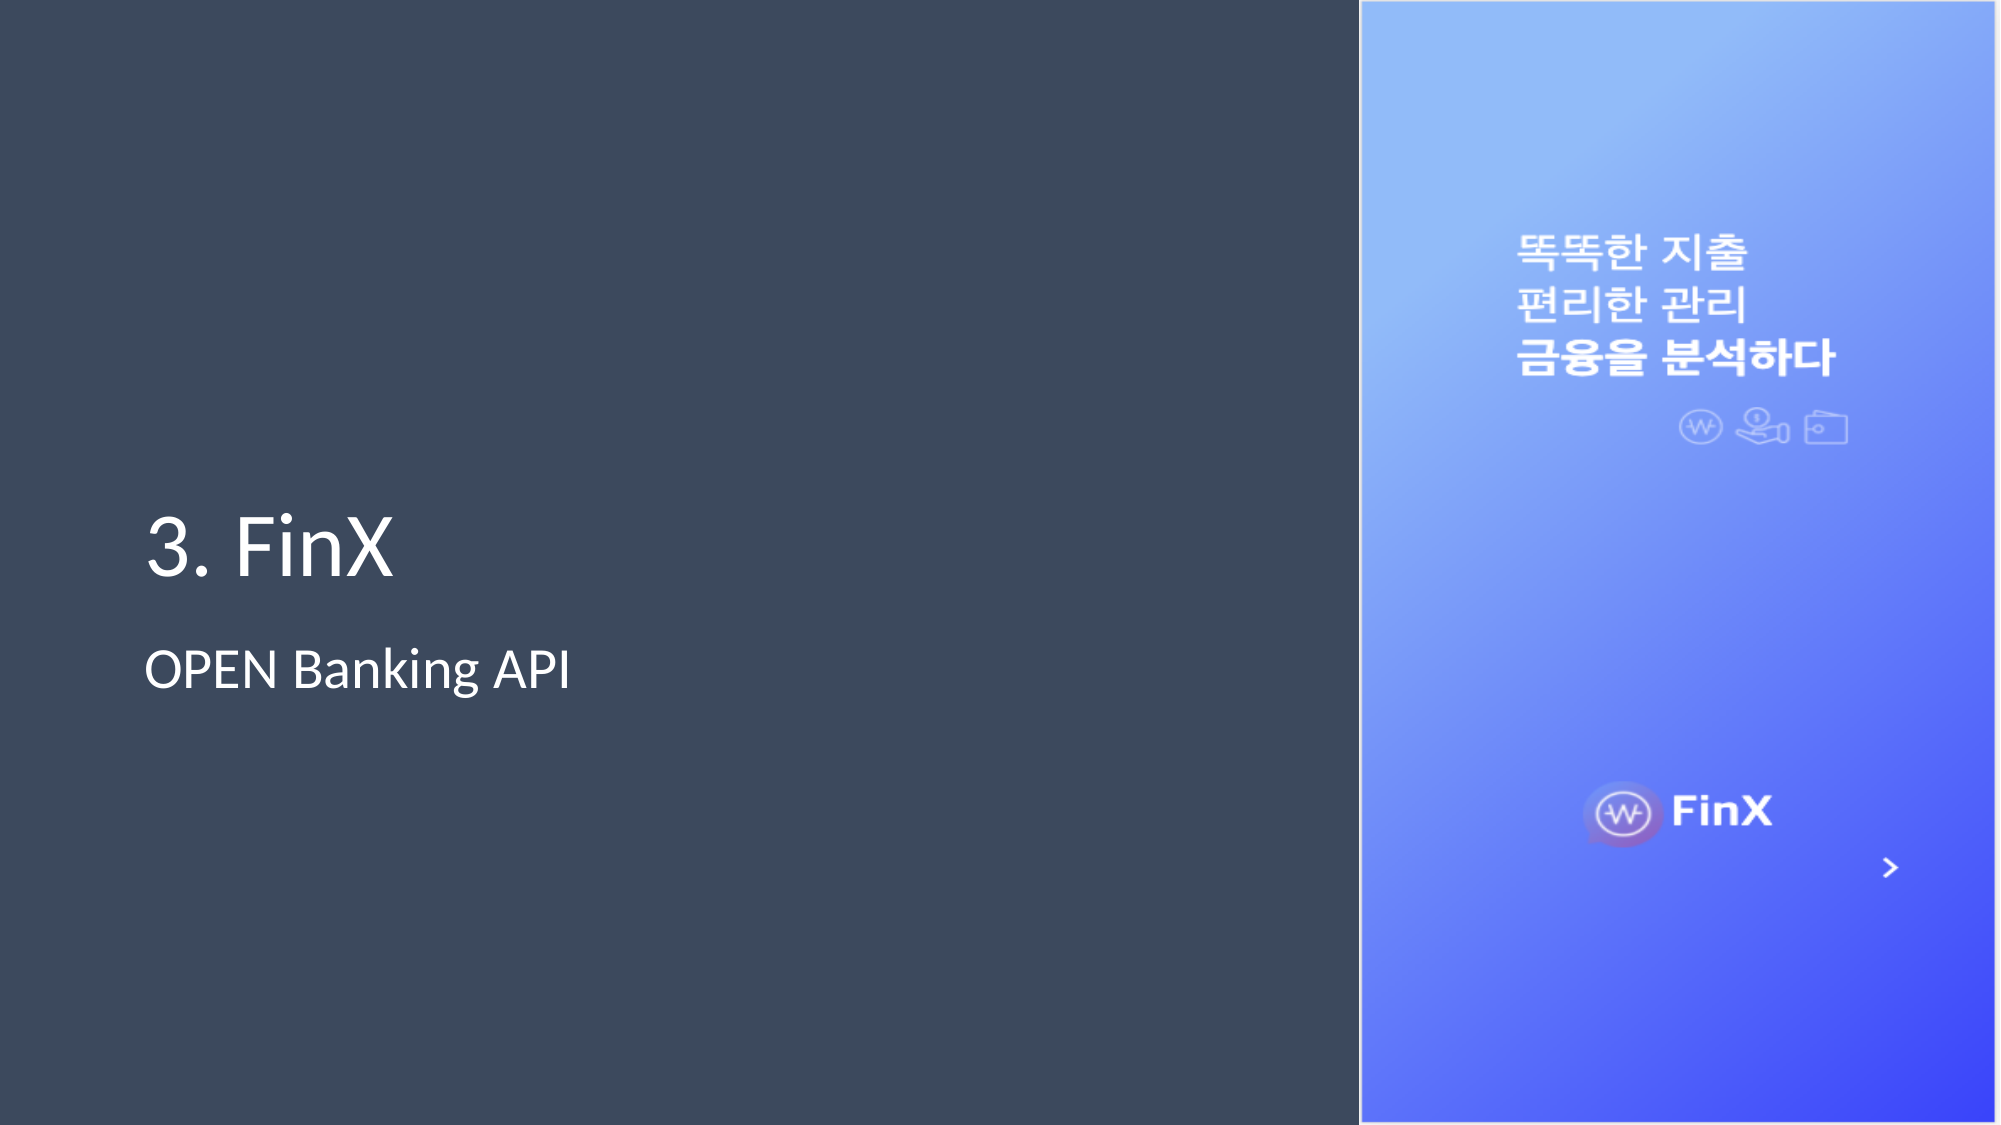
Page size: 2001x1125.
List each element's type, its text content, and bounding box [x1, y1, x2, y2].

text_box 3. FinX OPEN Banking API [129, 422, 1359, 708]
picture [1359, 0, 2000, 1125]
